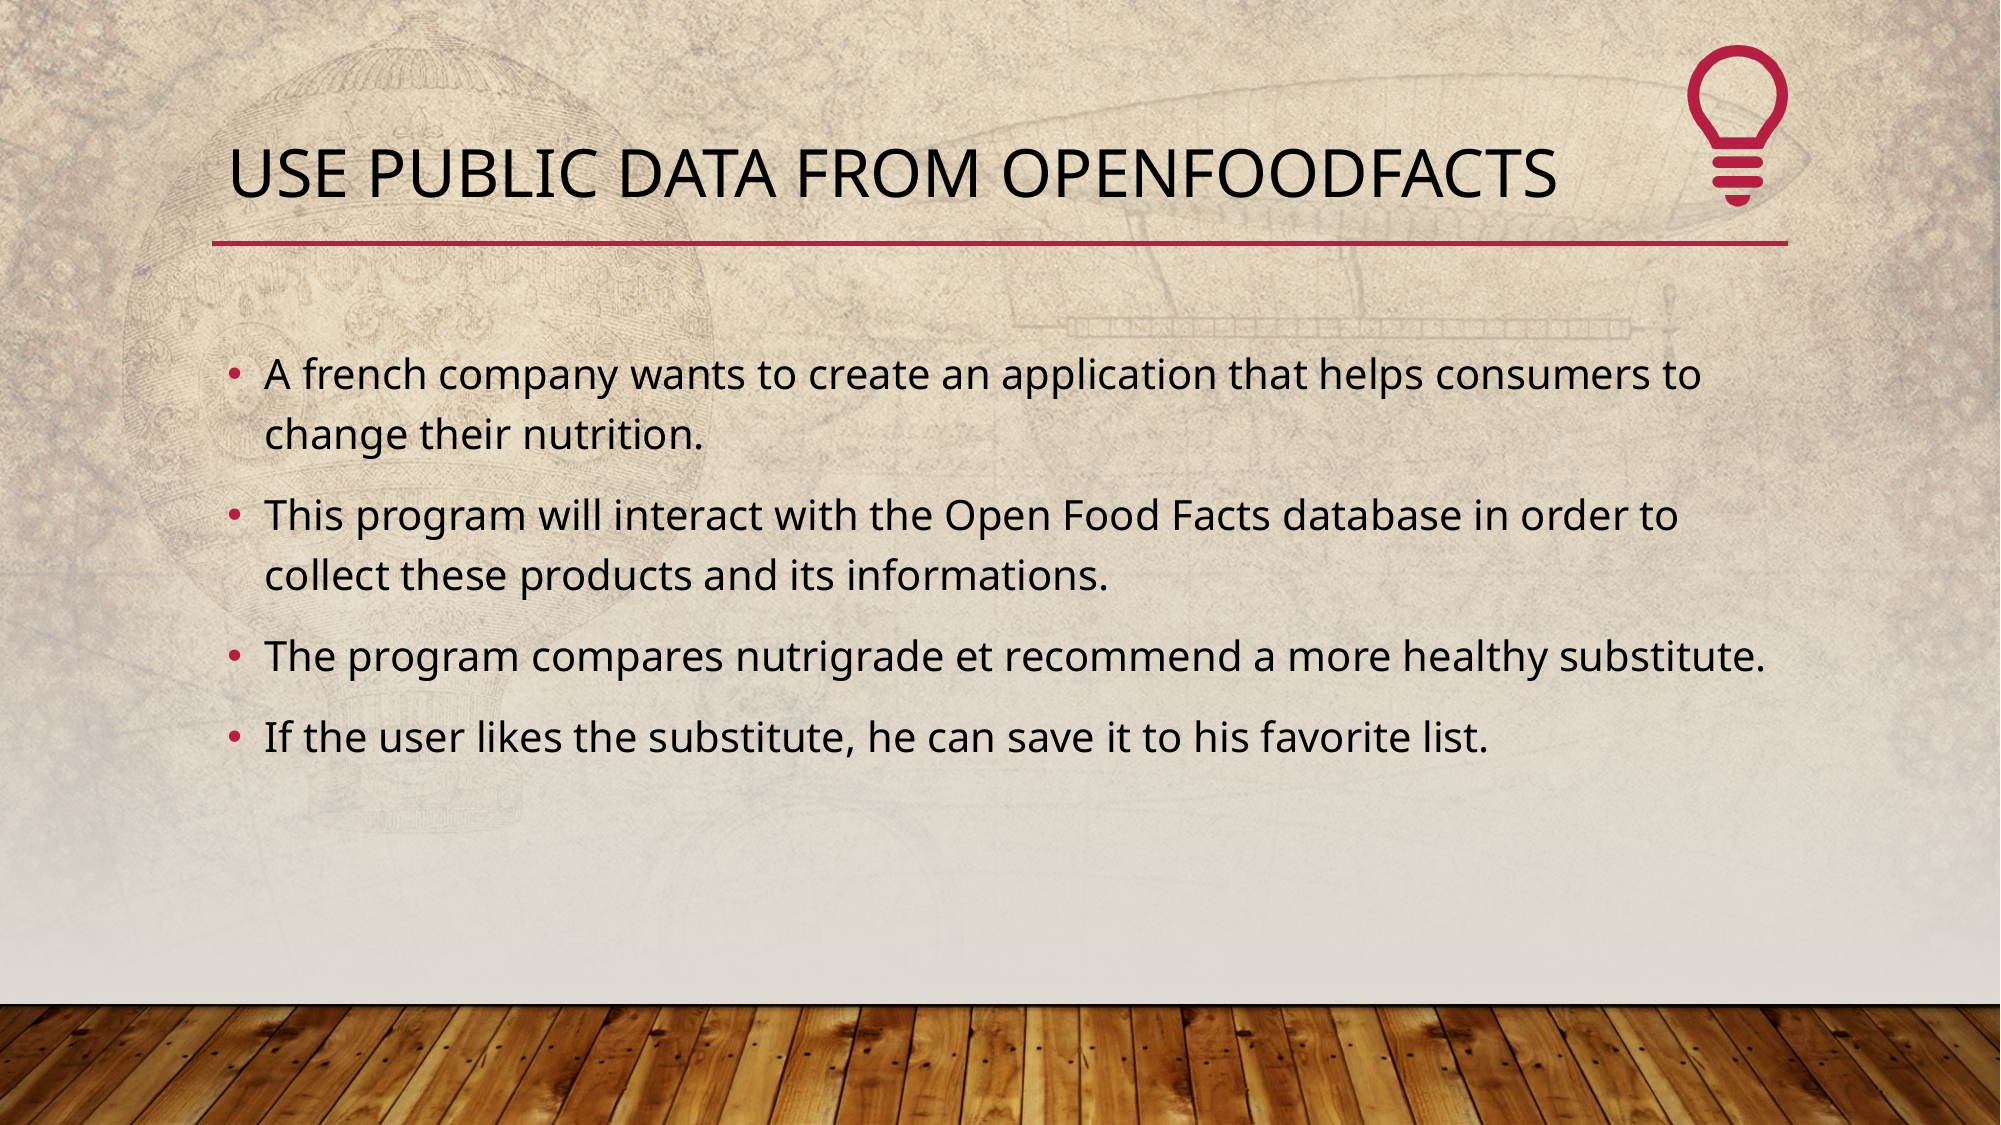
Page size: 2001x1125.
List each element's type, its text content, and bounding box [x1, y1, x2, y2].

title Use public data from openfoodfacts [212, 131, 1788, 305]
list A french company wants to create an application that helps consumers to change their nutrition. This program will interact with the Open Food Facts database in order to collect these products and its informations. The program compares nutrigrade et recommend a more healthy substitute. If the user likes the substitute, he can save it to his favorite list. [212, 330, 1788, 897]
picture [1644, 33, 1830, 219]
picture [0, 1004, 2000, 1125]
